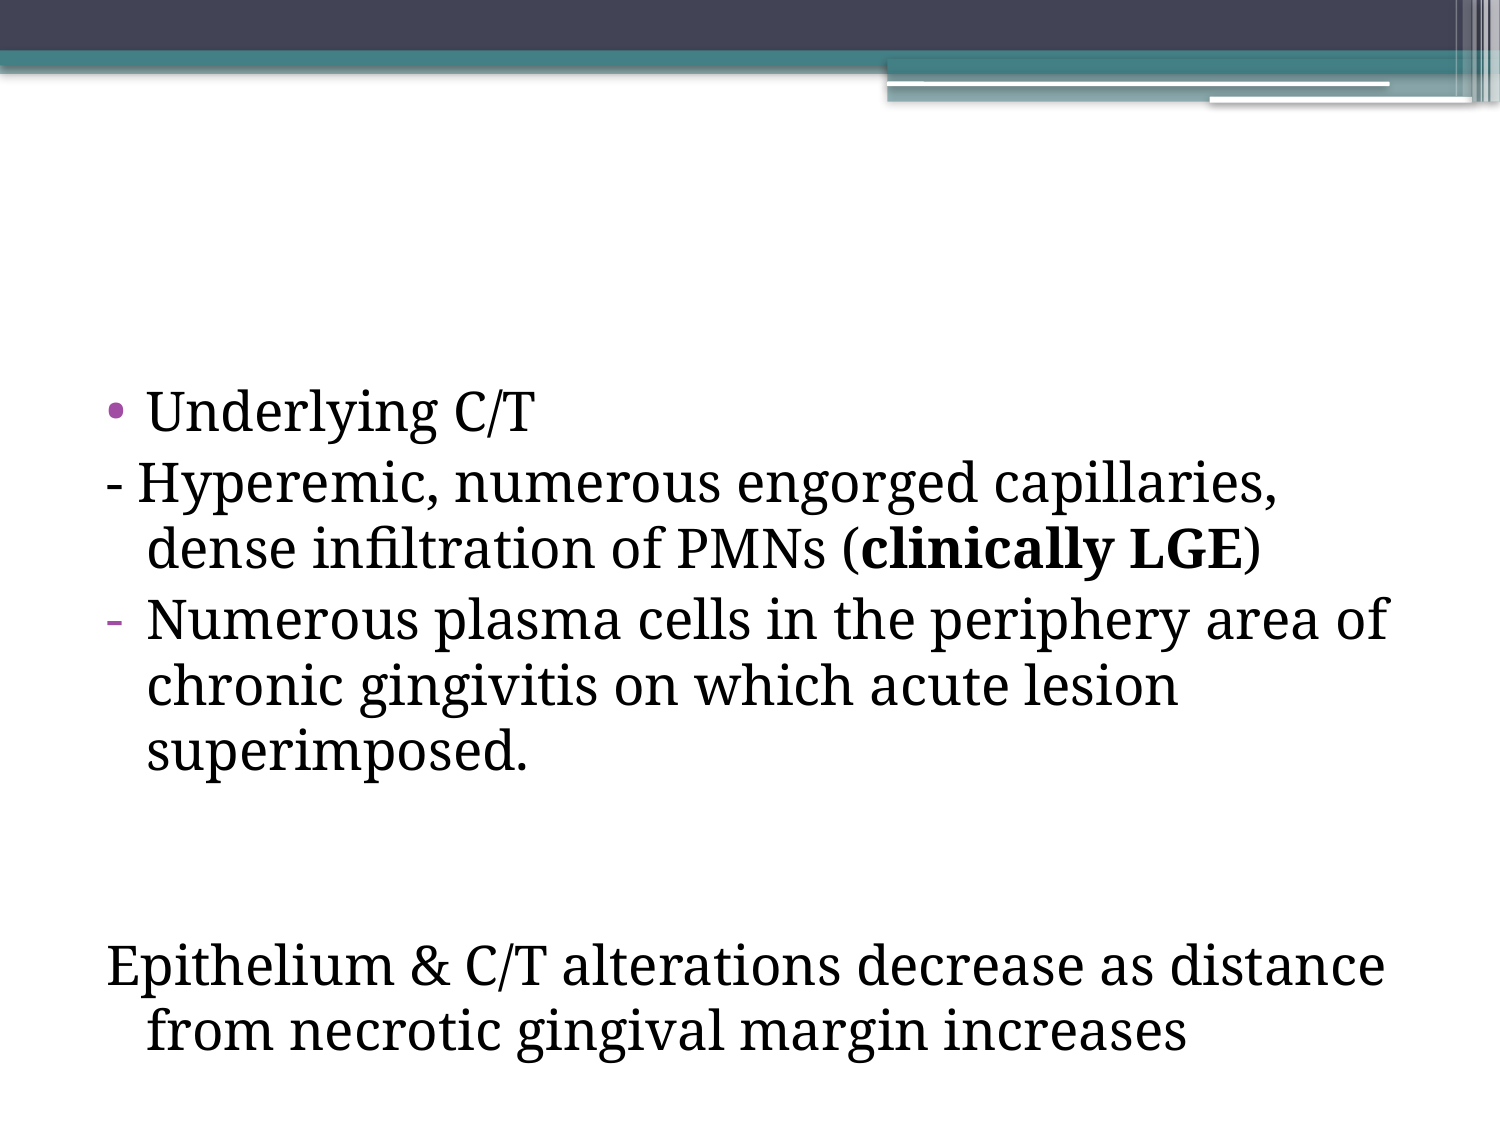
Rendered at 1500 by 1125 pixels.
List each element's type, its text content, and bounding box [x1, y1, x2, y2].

list Underlying C/T - Hyperemic, numerous engorged capillaries, dense infiltration of PMNs (clinically LGE) Numerous plasma cells in the periphery area of chronic gingivitis on which acute lesion superimposed. Epithelium & C/T alterations decrease as distance from necrotic gingival margin increases [75, 368, 1425, 1079]
